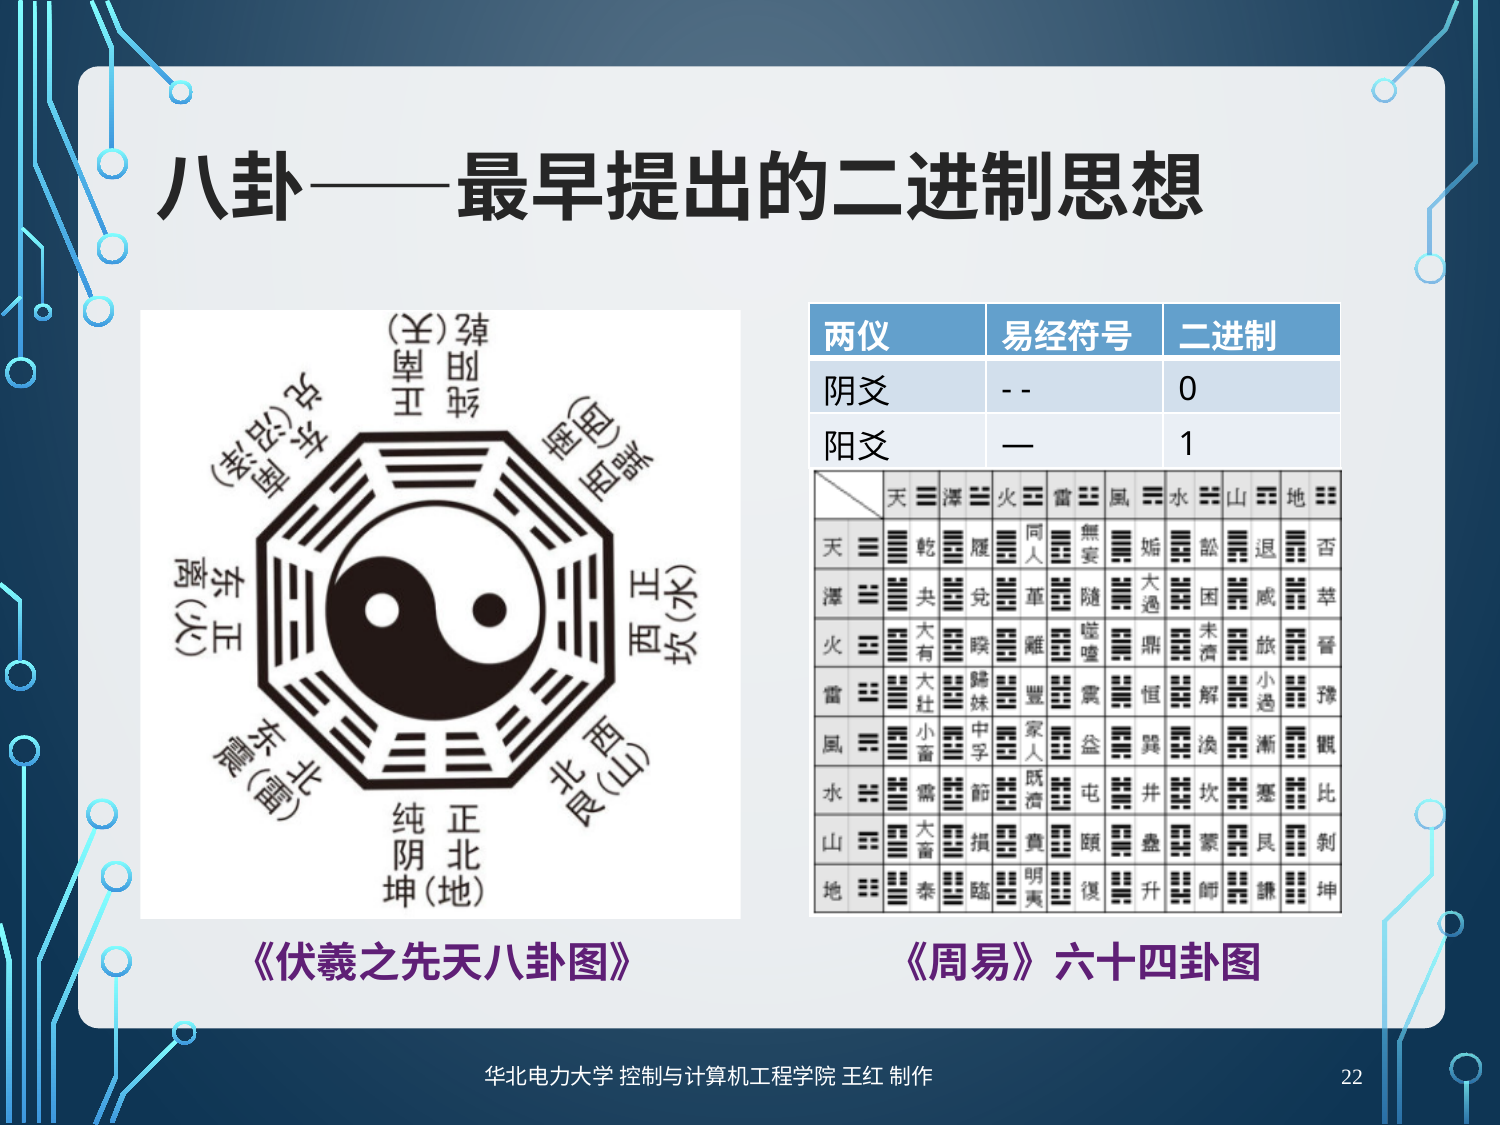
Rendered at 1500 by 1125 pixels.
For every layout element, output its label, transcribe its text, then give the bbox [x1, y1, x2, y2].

table_cell 0 [1164, 361, 1340, 412]
table_header 二进制 [1164, 304, 1340, 355]
slide_number 22 [1283, 1046, 1379, 1106]
table_cell — [987, 414, 1162, 467]
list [808, 467, 1342, 917]
table_cell 阳爻 [810, 414, 985, 467]
text_box 《周易》六十四卦图 [856, 928, 1294, 994]
table_cell 1 [1164, 414, 1340, 467]
table_cell - - [987, 361, 1162, 412]
table_header 两仪 [810, 304, 985, 355]
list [140, 310, 741, 919]
title 八卦——最早提出的二进制思想 [140, 101, 1390, 279]
text_box 《伏羲之先天八卦图》 [218, 928, 667, 994]
table_cell 阴爻 [810, 361, 985, 412]
footer 华北电力大学 控制与计算机工程学院 王红 制作 [324, 1046, 1093, 1106]
table_header 易经符号 [987, 304, 1162, 355]
